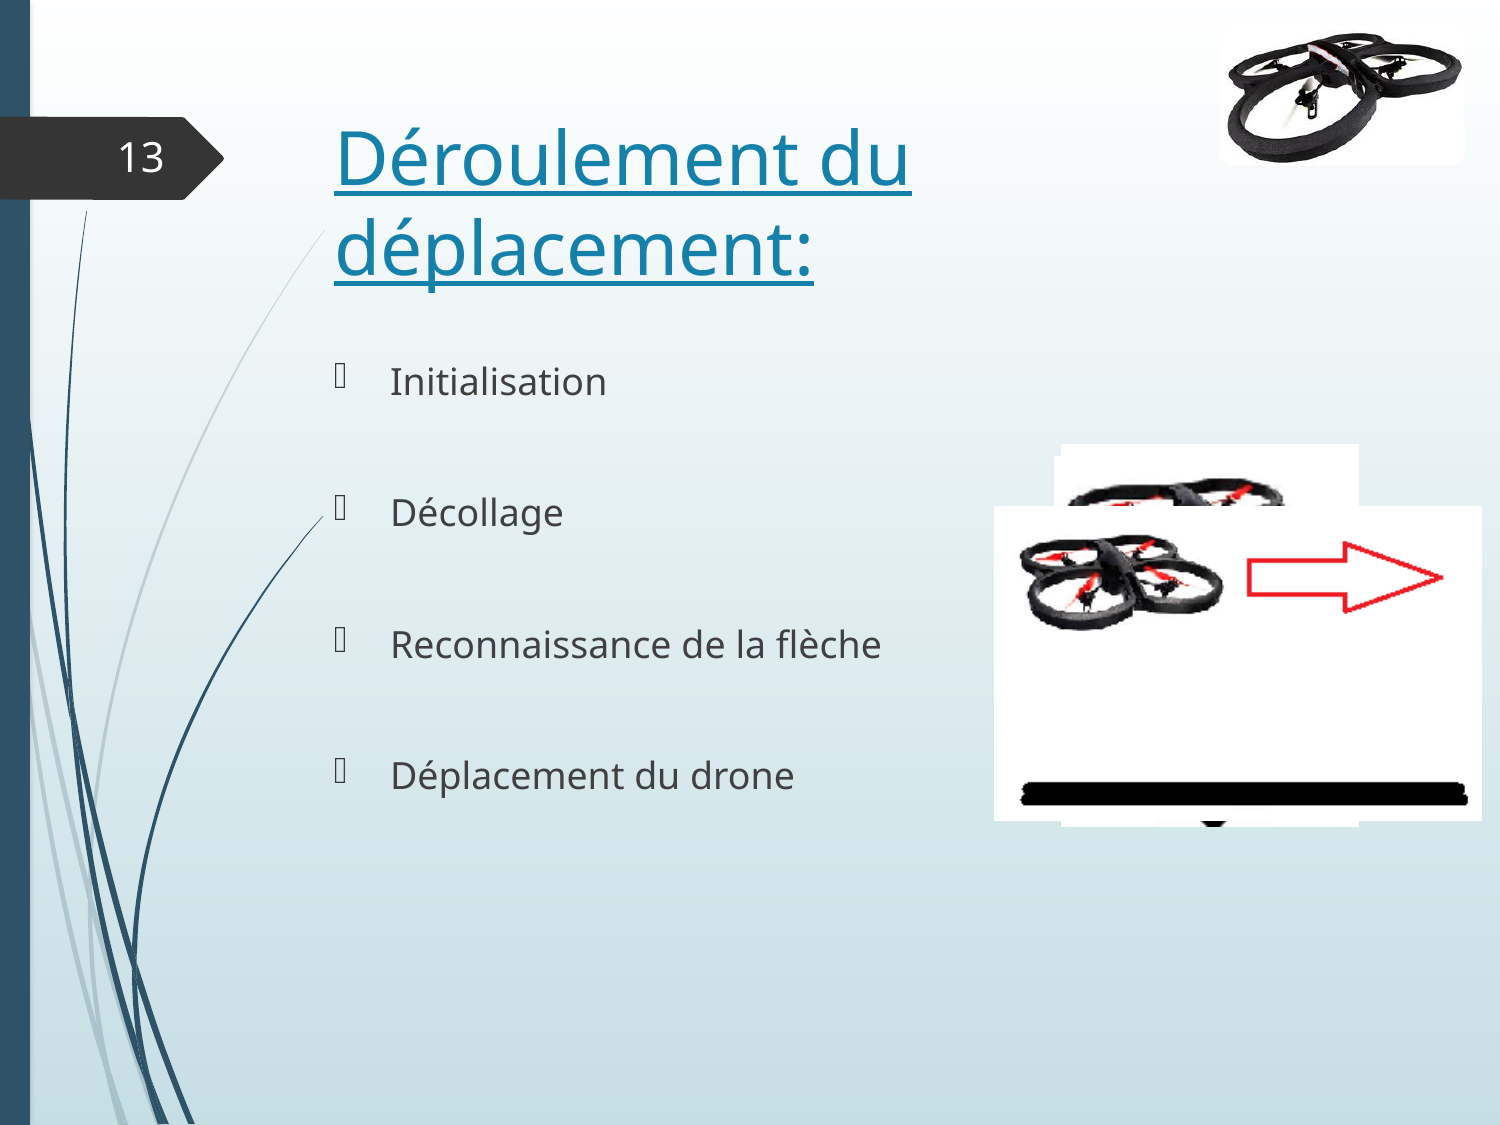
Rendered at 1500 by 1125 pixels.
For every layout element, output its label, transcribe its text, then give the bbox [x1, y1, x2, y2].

title Déroulement du déplacement: [319, 102, 1400, 313]
picture [994, 443, 1483, 828]
slide_number 13 [83, 129, 180, 190]
list Initialisation Décollage Reconnaissance de la flèche Déplacement du drone [318, 350, 1400, 970]
picture [1219, 24, 1465, 166]
